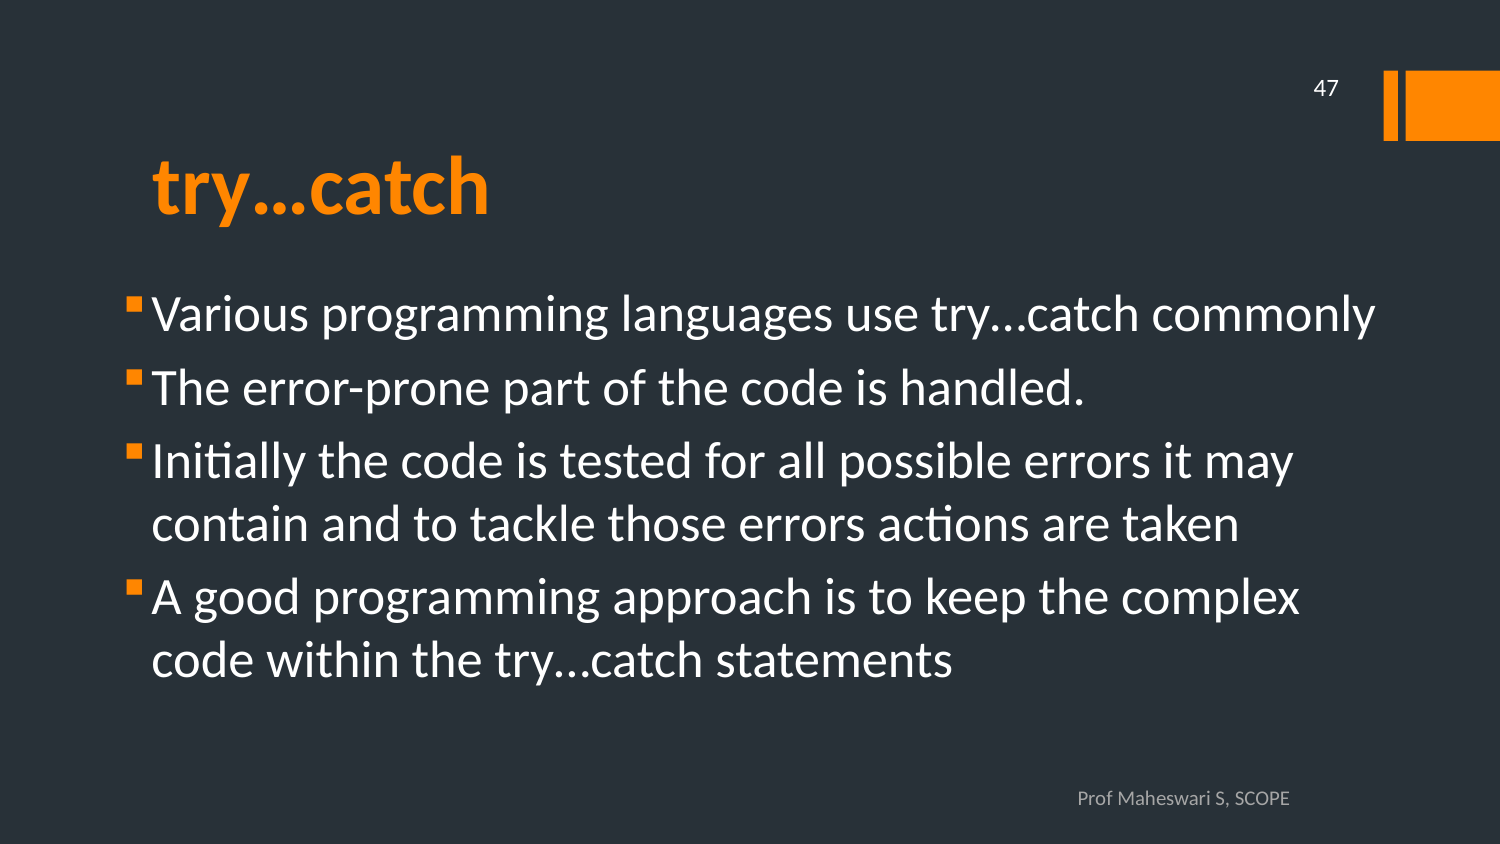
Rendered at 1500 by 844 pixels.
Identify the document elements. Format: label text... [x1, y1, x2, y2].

footer Prof Maheswari S, SCOPE [1062, 784, 1431, 822]
title try…catch [137, 96, 1338, 239]
list Various programming languages use try…catch commonly The error-prone part of the code is handled. Initially the code is tested for all possible errors it may contain and to tackle those errors actions are taken A good programming approach is to keep the complex code within the try…catch statements [99, 271, 1400, 779]
slide_number 47 [1199, 67, 1355, 105]
